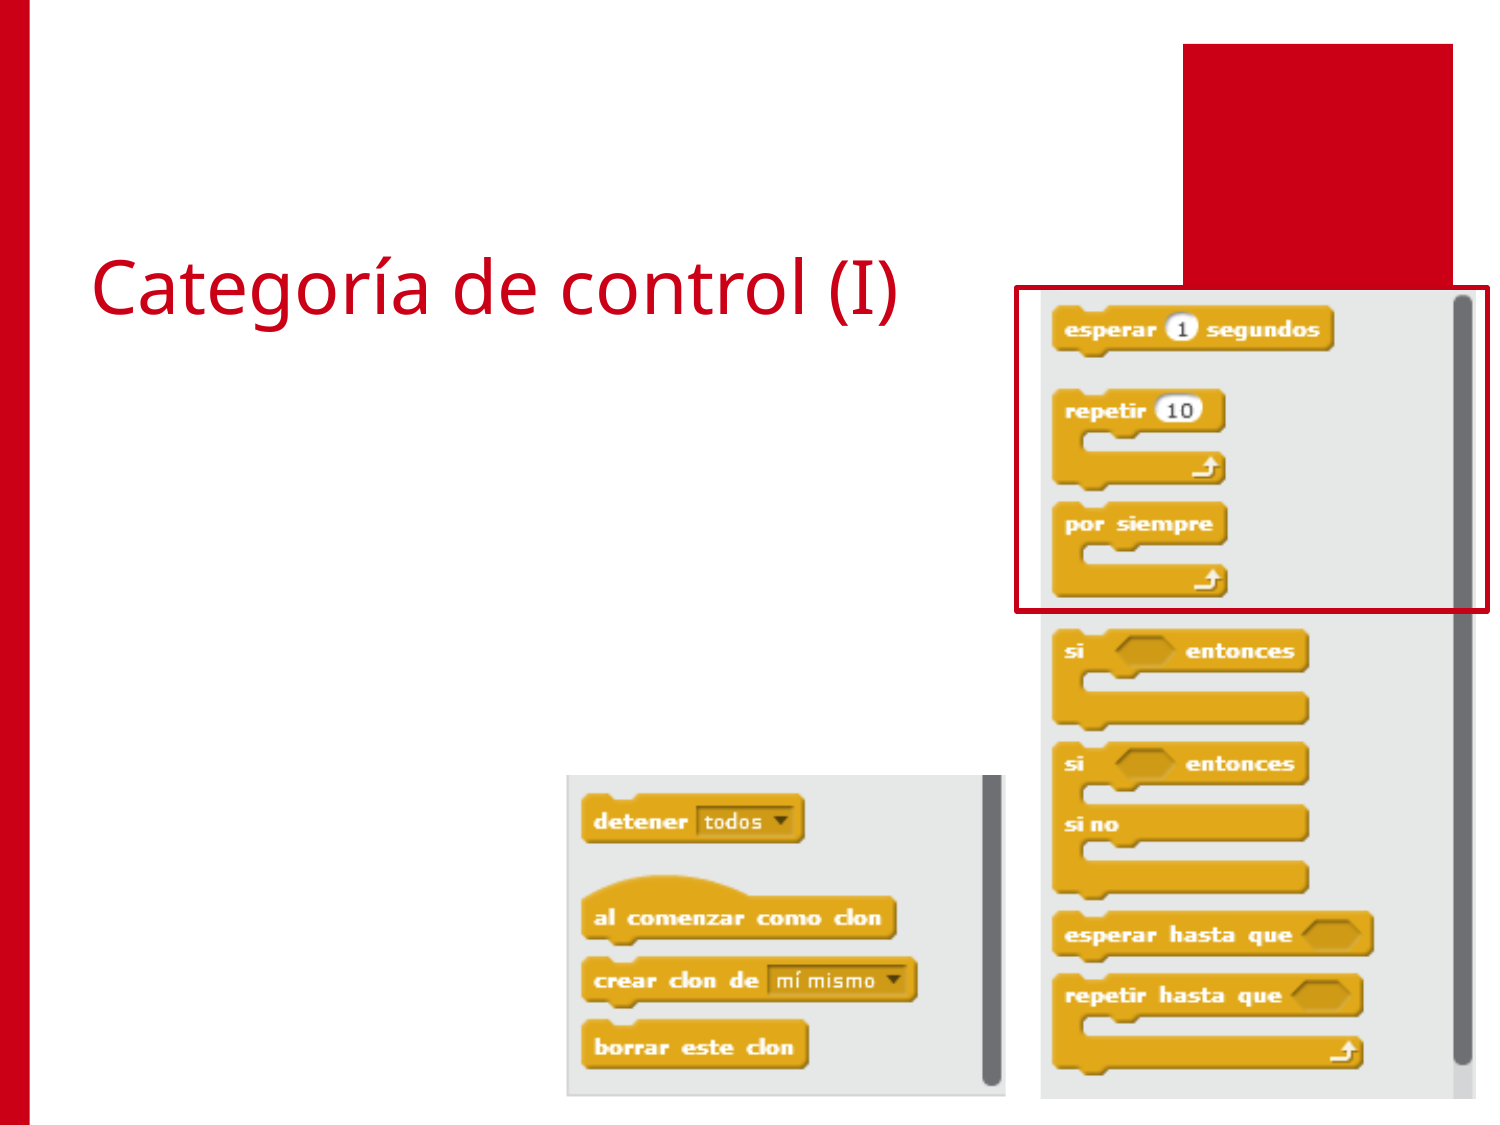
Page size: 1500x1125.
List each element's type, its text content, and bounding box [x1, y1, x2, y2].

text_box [563, 287, 1488, 1099]
title Categoría de control (I) [75, 149, 1143, 338]
